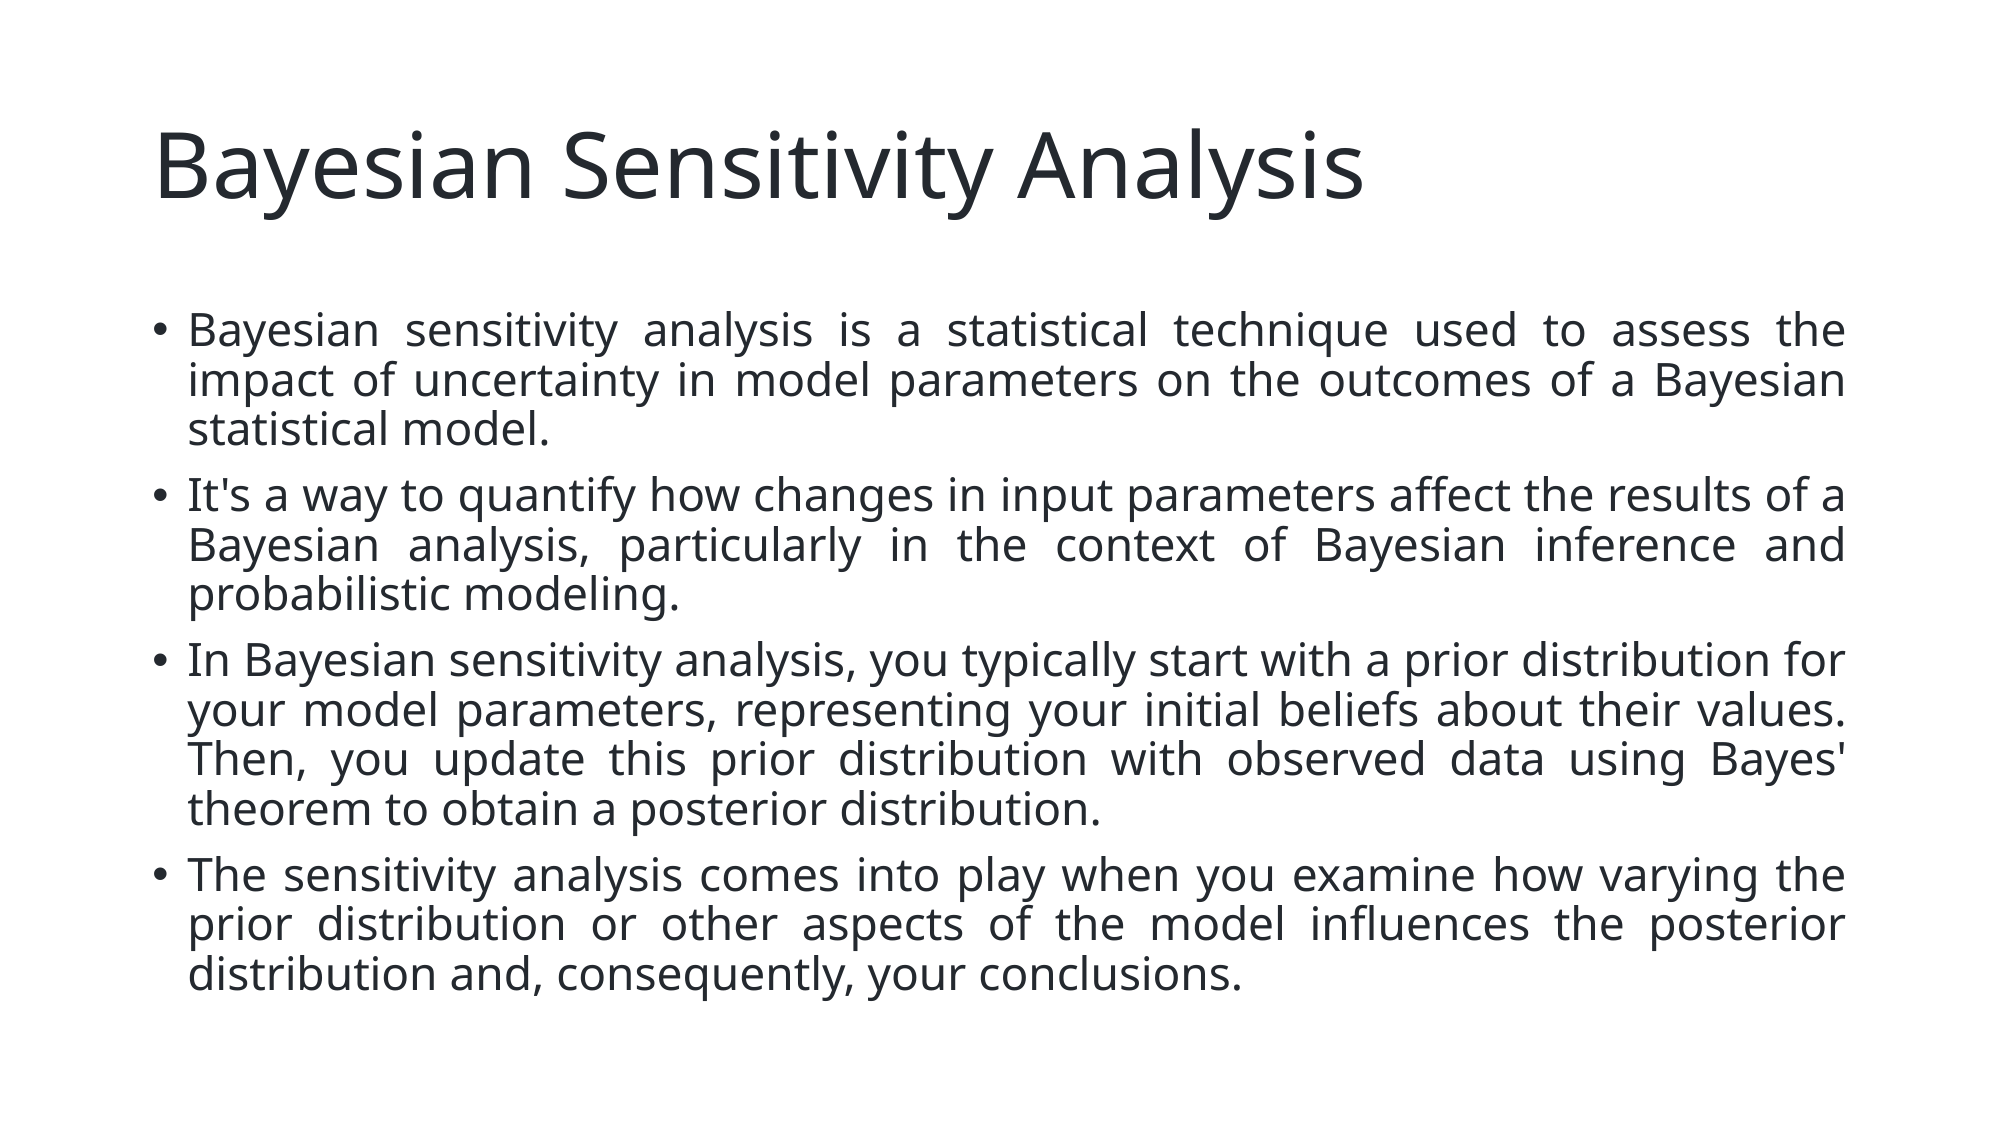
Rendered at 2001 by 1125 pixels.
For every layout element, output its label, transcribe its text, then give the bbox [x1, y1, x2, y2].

list Bayesian sensitivity analysis is a statistical technique used to assess the impact of uncertainty in model parameters on the outcomes of a Bayesian statistical model. It's a way to quantify how changes in input parameters affect the results of a Bayesian analysis, particularly in the context of Bayesian inference and probabilistic modeling. In Bayesian sensitivity analysis, you typically start with a prior distribution for your model parameters, representing your initial beliefs about their values. Then, you update this prior distribution with observed data using Bayes' theorem to obtain a posterior distribution. The sensitivity analysis comes into play when you examine how varying the prior distribution or other aspects of the model influences the posterior distribution and, consequently, your conclusions. [137, 299, 1863, 1014]
title Bayesian Sensitivity Analysis [137, 59, 1863, 278]
